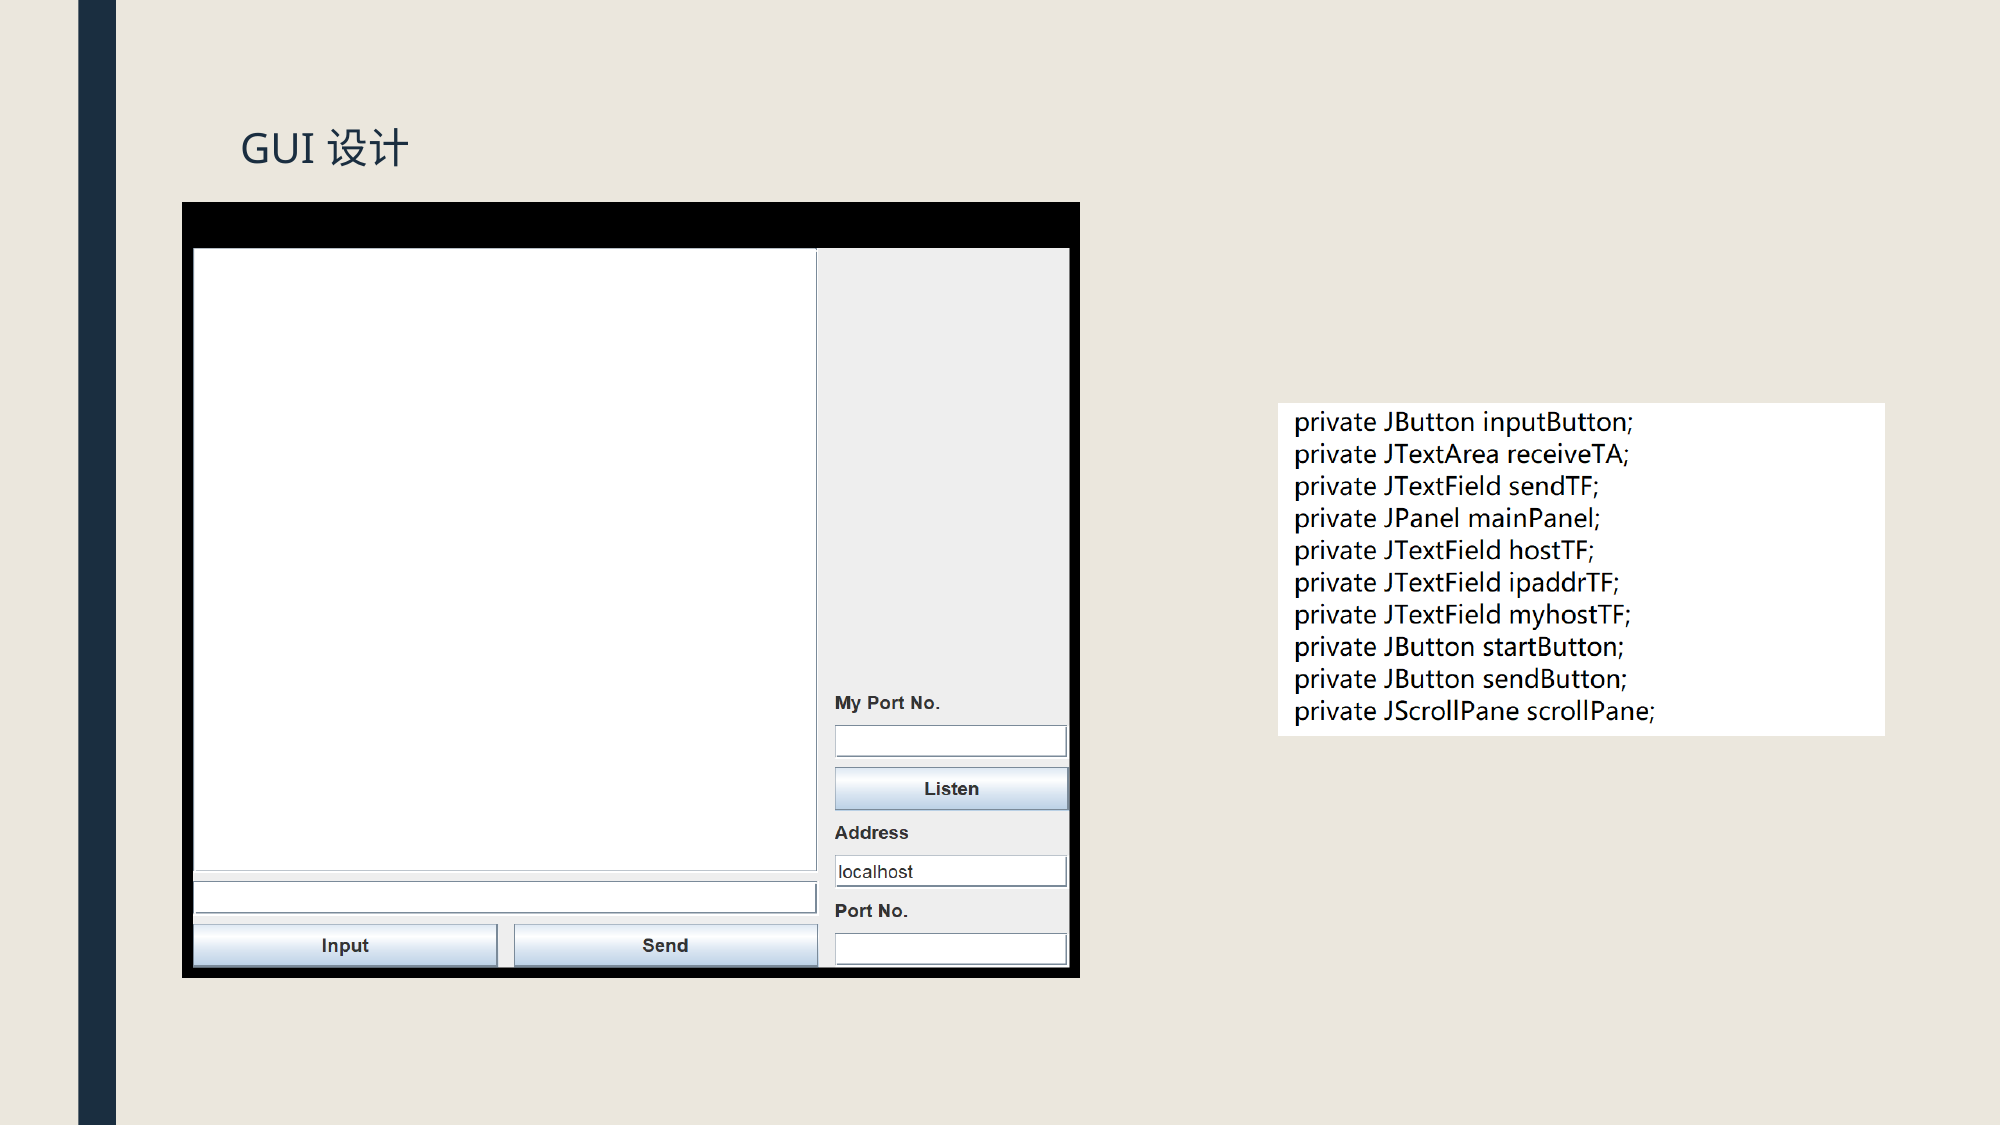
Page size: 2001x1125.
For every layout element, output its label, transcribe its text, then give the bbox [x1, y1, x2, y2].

picture [182, 202, 1080, 978]
title GUI设计 [225, 112, 665, 202]
picture [1278, 403, 1885, 736]
